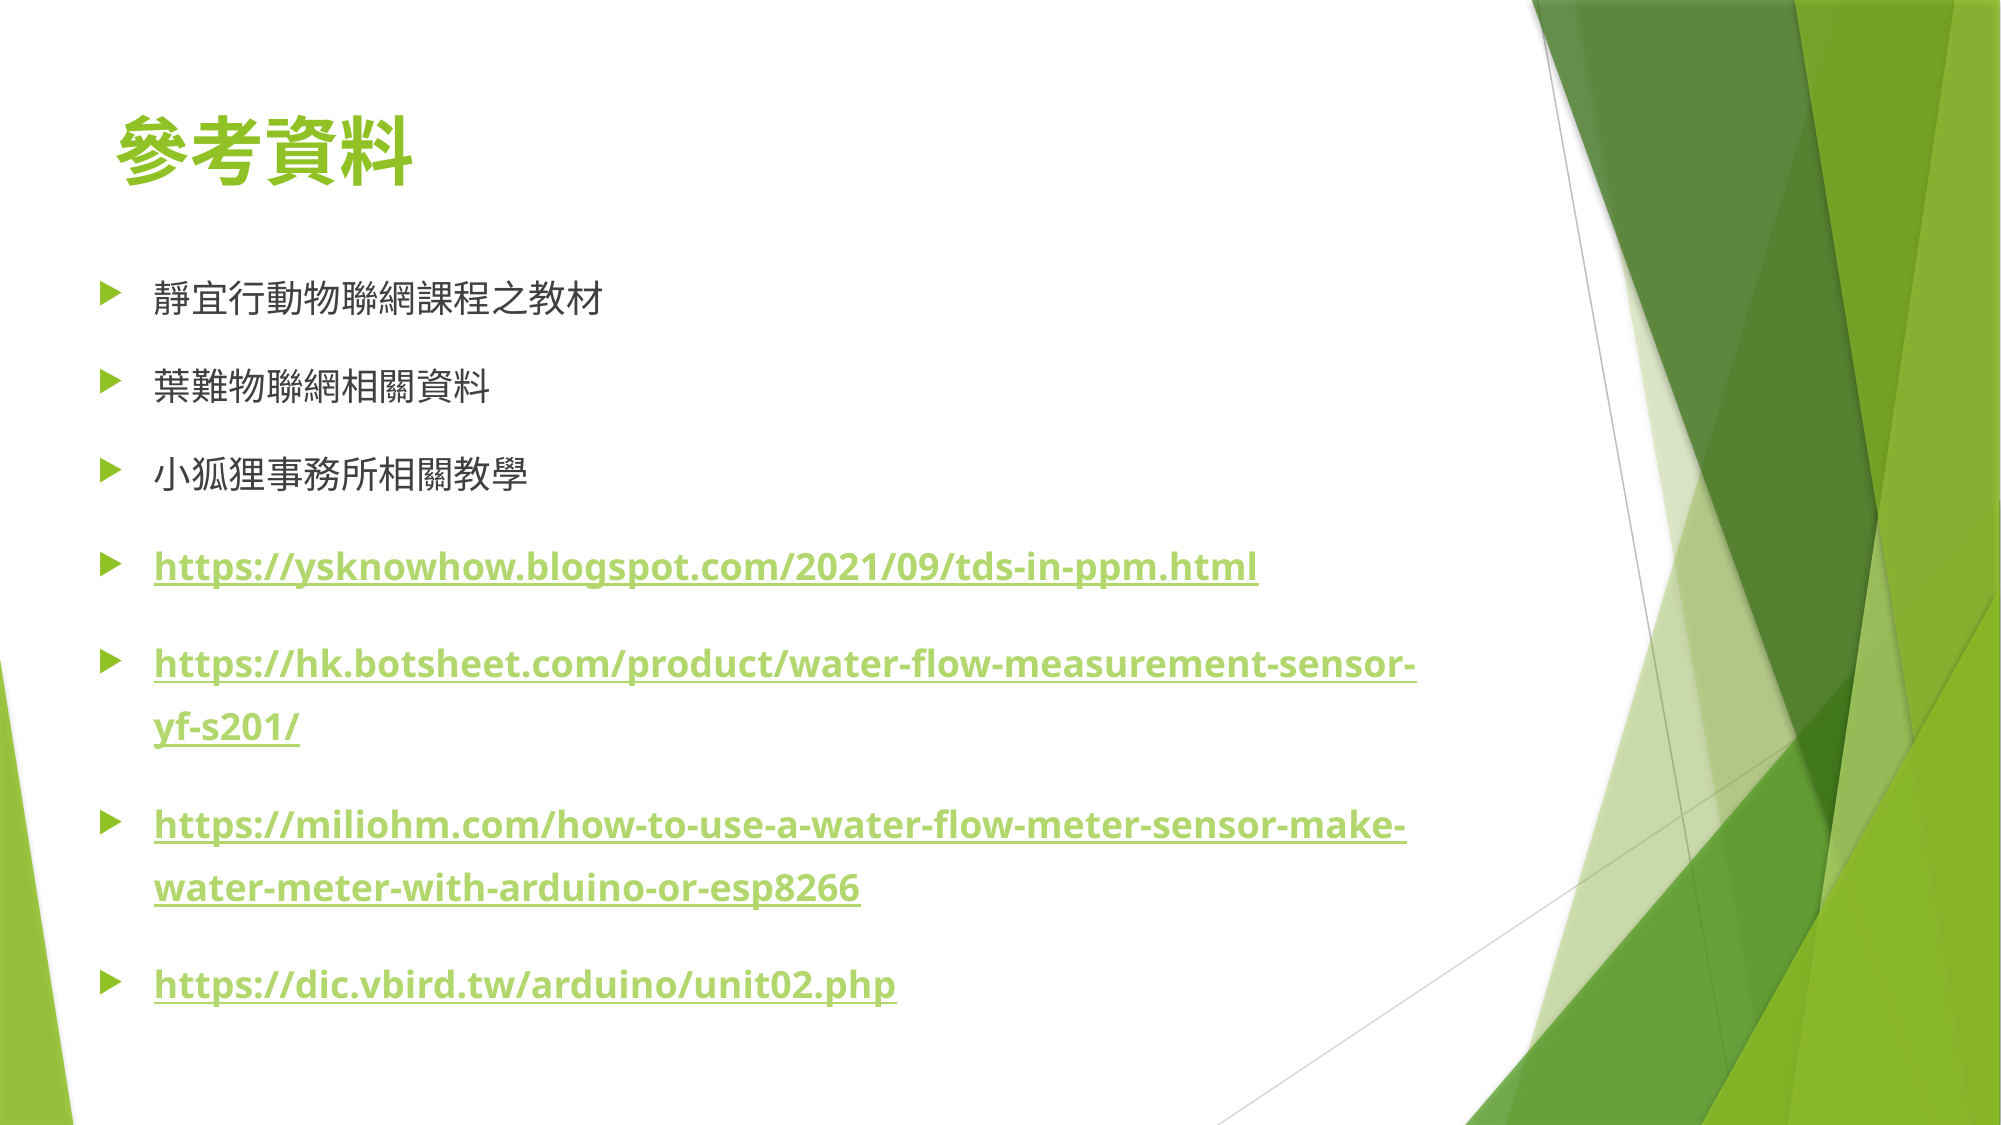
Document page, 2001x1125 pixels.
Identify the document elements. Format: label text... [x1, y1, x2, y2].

title 參考資料 [99, 97, 538, 244]
list 靜宜行動物聯網課程之教材 葉難物聯網相關資料 小狐狸事務所相關教學 https://ysknowhow.blogspot.com/2021/09/tds-in-ppm.html https://hk.botsheet.com/product/water-flow-measurement-sensor-yf-s201/ https://miliohm.com/how-to-use-a-water-flow-meter-sensor-make-water-meter-with-arduino-or-esp8266 https://dic.vbird.tw/arduino/unit02.php [82, 244, 1441, 1027]
